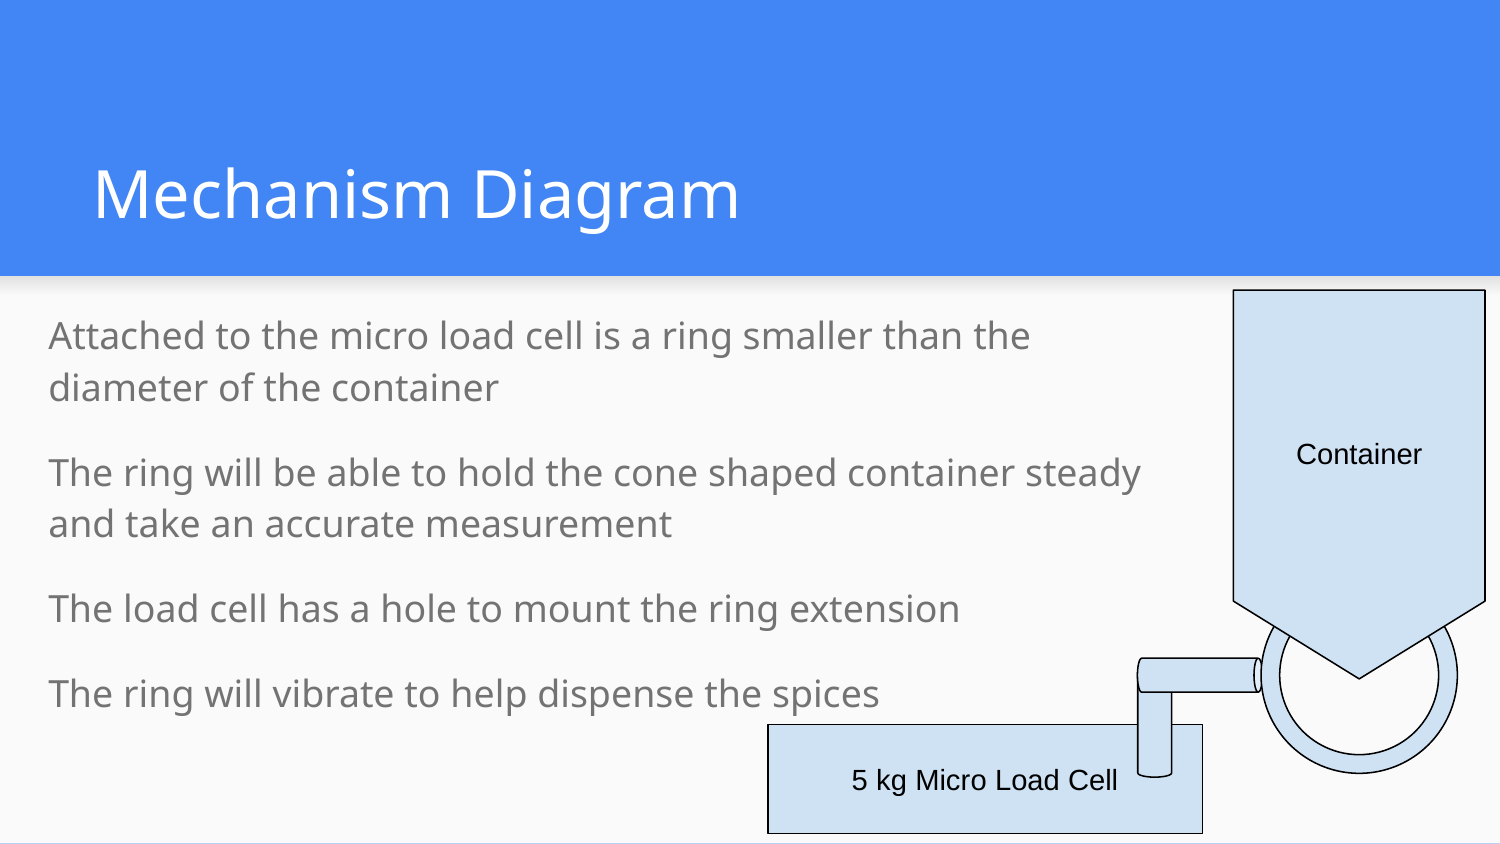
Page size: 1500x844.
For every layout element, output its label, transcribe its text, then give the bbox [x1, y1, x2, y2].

list Attached to the micro load cell is a ring smaller than the diameter of the container The ring will be able to hold the cone shaped container steady and take an accurate measurement The load cell has a hole to mount the ring extension The ring will vibrate to help dispense the spices [33, 290, 765, 731]
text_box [767, 289, 1486, 834]
title Mechanism Diagram [77, 121, 1427, 248]
